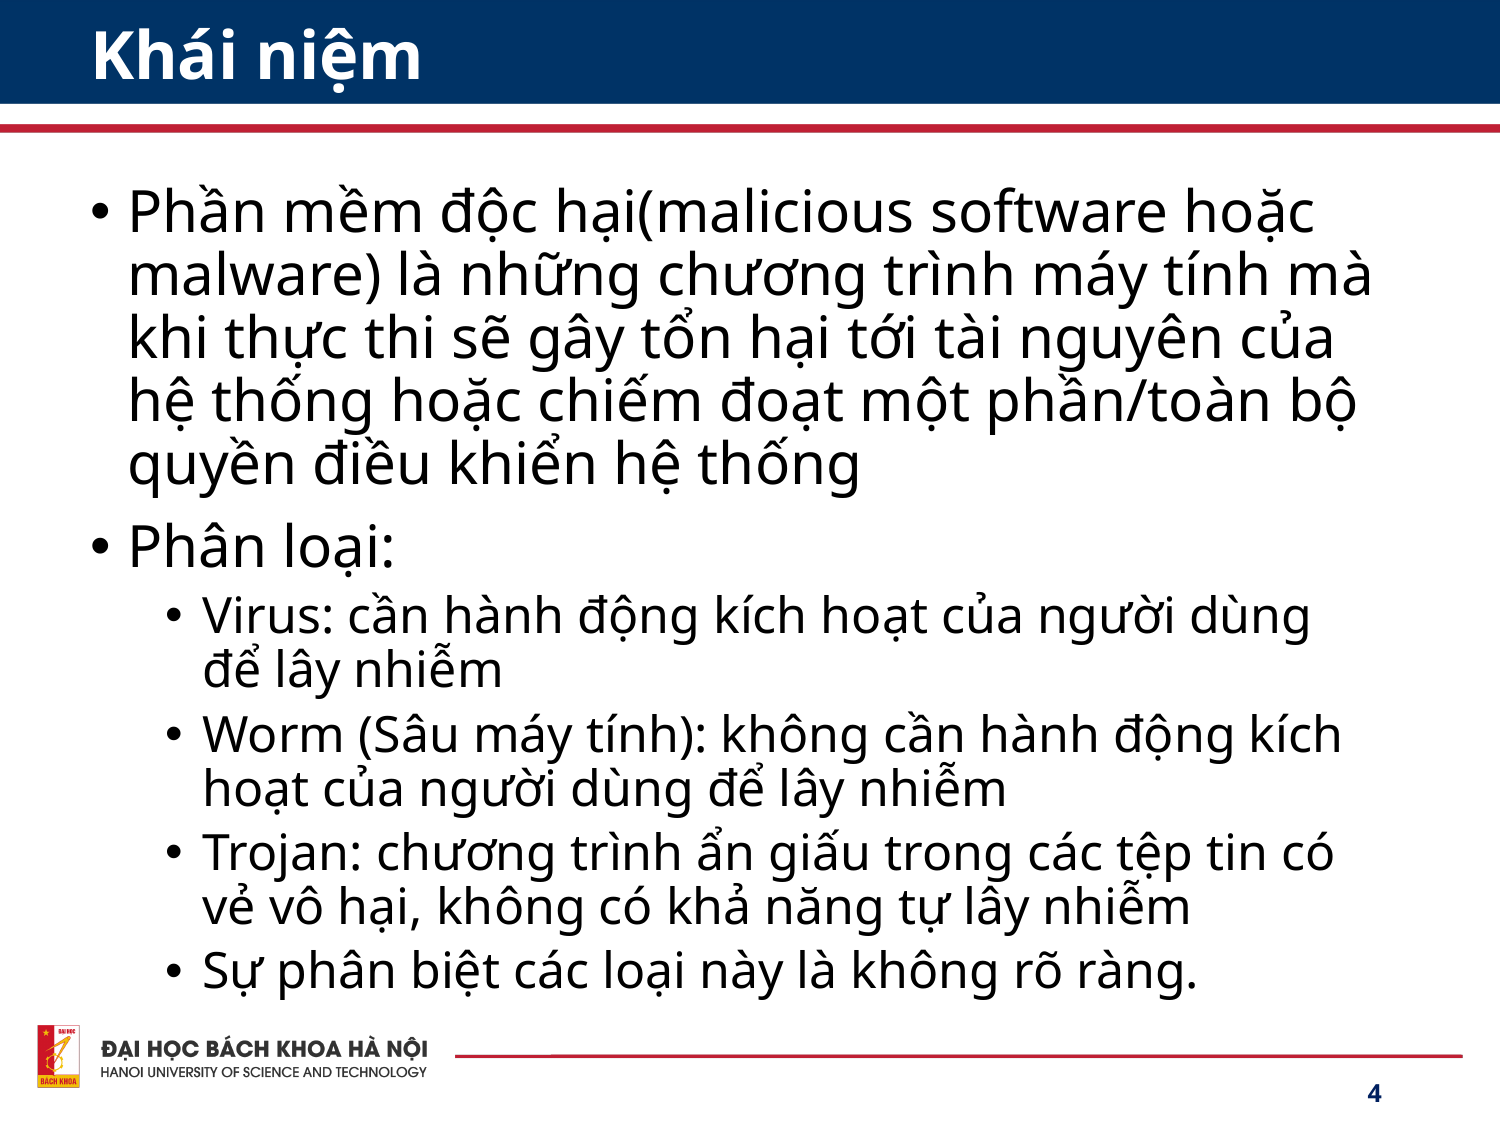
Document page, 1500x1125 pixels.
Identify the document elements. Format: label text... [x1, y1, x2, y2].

slide_number 4 [1059, 1064, 1397, 1125]
list Phần mềm độc hại(malicious software hoặc malware) là những chương trình máy tính mà khi thực thi sẽ gây tổn hại tới tài nguyên của hệ thống hoặc chiếm đoạt một phần/toàn bộ quyền điều khiển hệ thống Phân loại: Virus: cần hành động kích hoạt của người dùng để lây nhiễm Worm (Sâu máy tính): không cần hành động kích hoạt của người dùng để lây nhiễm Trojan: chương trình ẩn giấu trong các tệp tin có vẻ vô hại, không có khả năng tự lây nhiễm Sự phân biệt các loại này là không rõ ràng. [75, 174, 1397, 1013]
title Khái niệm [75, 11, 1397, 104]
picture [0, 104, 1500, 1125]
